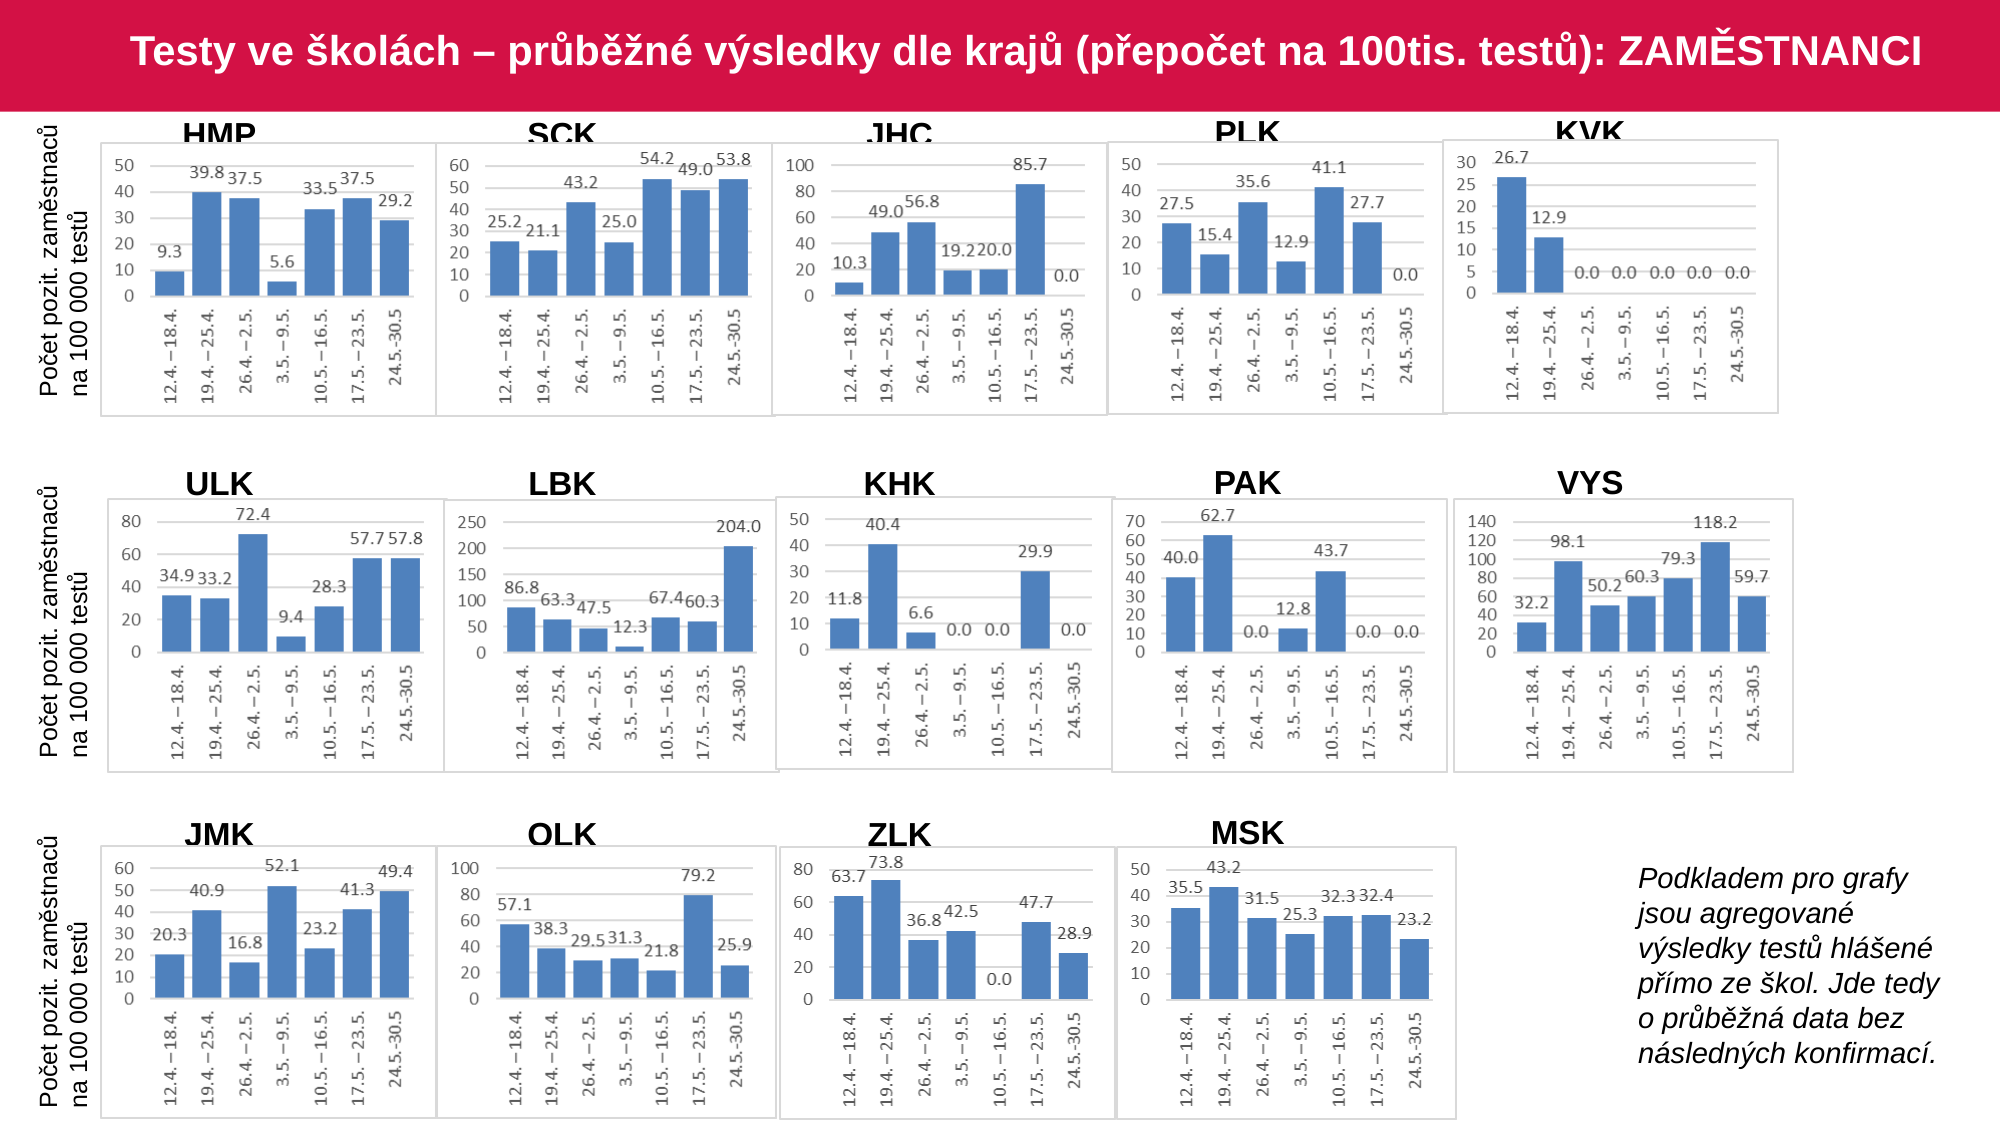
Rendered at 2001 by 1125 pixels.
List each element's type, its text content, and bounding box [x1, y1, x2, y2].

text_box KVK [1489, 104, 1691, 139]
text_box Počet pozit. zaměstnaců na 100 000 testů [24, 810, 100, 1124]
text_box ZLK [799, 805, 1001, 845]
text_box Počet pozit. zaměstnaců na 100 000 testů [24, 99, 100, 413]
picture [100, 139, 1779, 417]
text_box Podkladem pro grafy jsou agregované výsledky testů hlášené přímo ze škol. Jde tedy o průběžná data bez následných konfirmací. [1623, 851, 1976, 1077]
text_box JMK [118, 805, 321, 845]
text_box SCK [461, 105, 664, 142]
picture [779, 845, 1457, 1121]
text_box ULK [118, 455, 321, 498]
picture [107, 496, 1448, 773]
text_box JHC [799, 105, 1001, 142]
text_box HMP [118, 105, 321, 142]
picture [1453, 498, 1794, 773]
text_box LBK [461, 455, 664, 499]
title Testy ve školách – průběžné výsledky dle krajů (přepočet na 100tis. testů): ZAMĚSTNANCI [79, 4, 1974, 99]
picture [100, 845, 777, 1119]
text_box MSK [1147, 804, 1349, 845]
text_box PAK [1147, 453, 1349, 498]
text_box OLK [461, 805, 664, 845]
text_box Počet pozit. zaměstnaců na 100 000 testů [24, 460, 100, 774]
text_box KHK [799, 455, 1001, 496]
text_box PLK [1147, 104, 1349, 141]
text_box VYS [1489, 453, 1691, 498]
